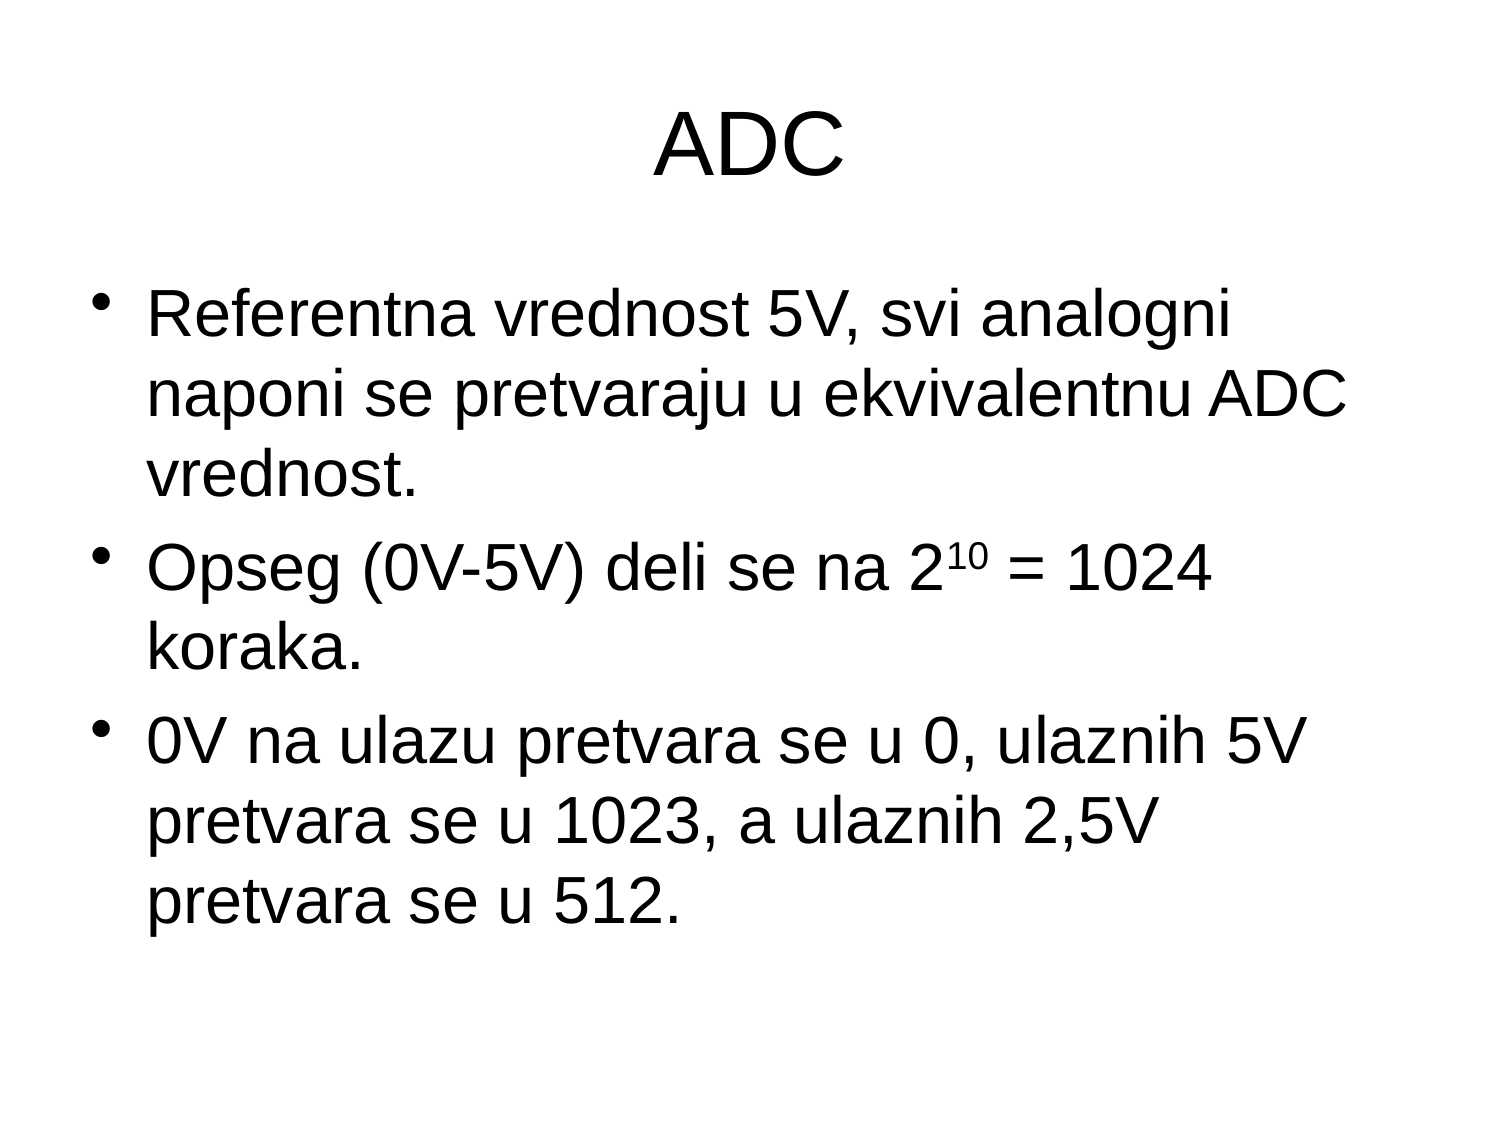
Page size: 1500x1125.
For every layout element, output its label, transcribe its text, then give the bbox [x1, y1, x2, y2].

list Referentna vrednost 5V, svi analogni naponi se pretvaraju u ekvivalentnu ADC vrednost. Opseg (0V-5V) deli se na 210 = 1024 koraka. 0V na ulazu pretvara se u 0, ulaznih 5V pretvara se u 1023, a ulaznih 2,5V pretvara se u 512. [74, 262, 1426, 1006]
title ADC [74, 44, 1426, 233]
